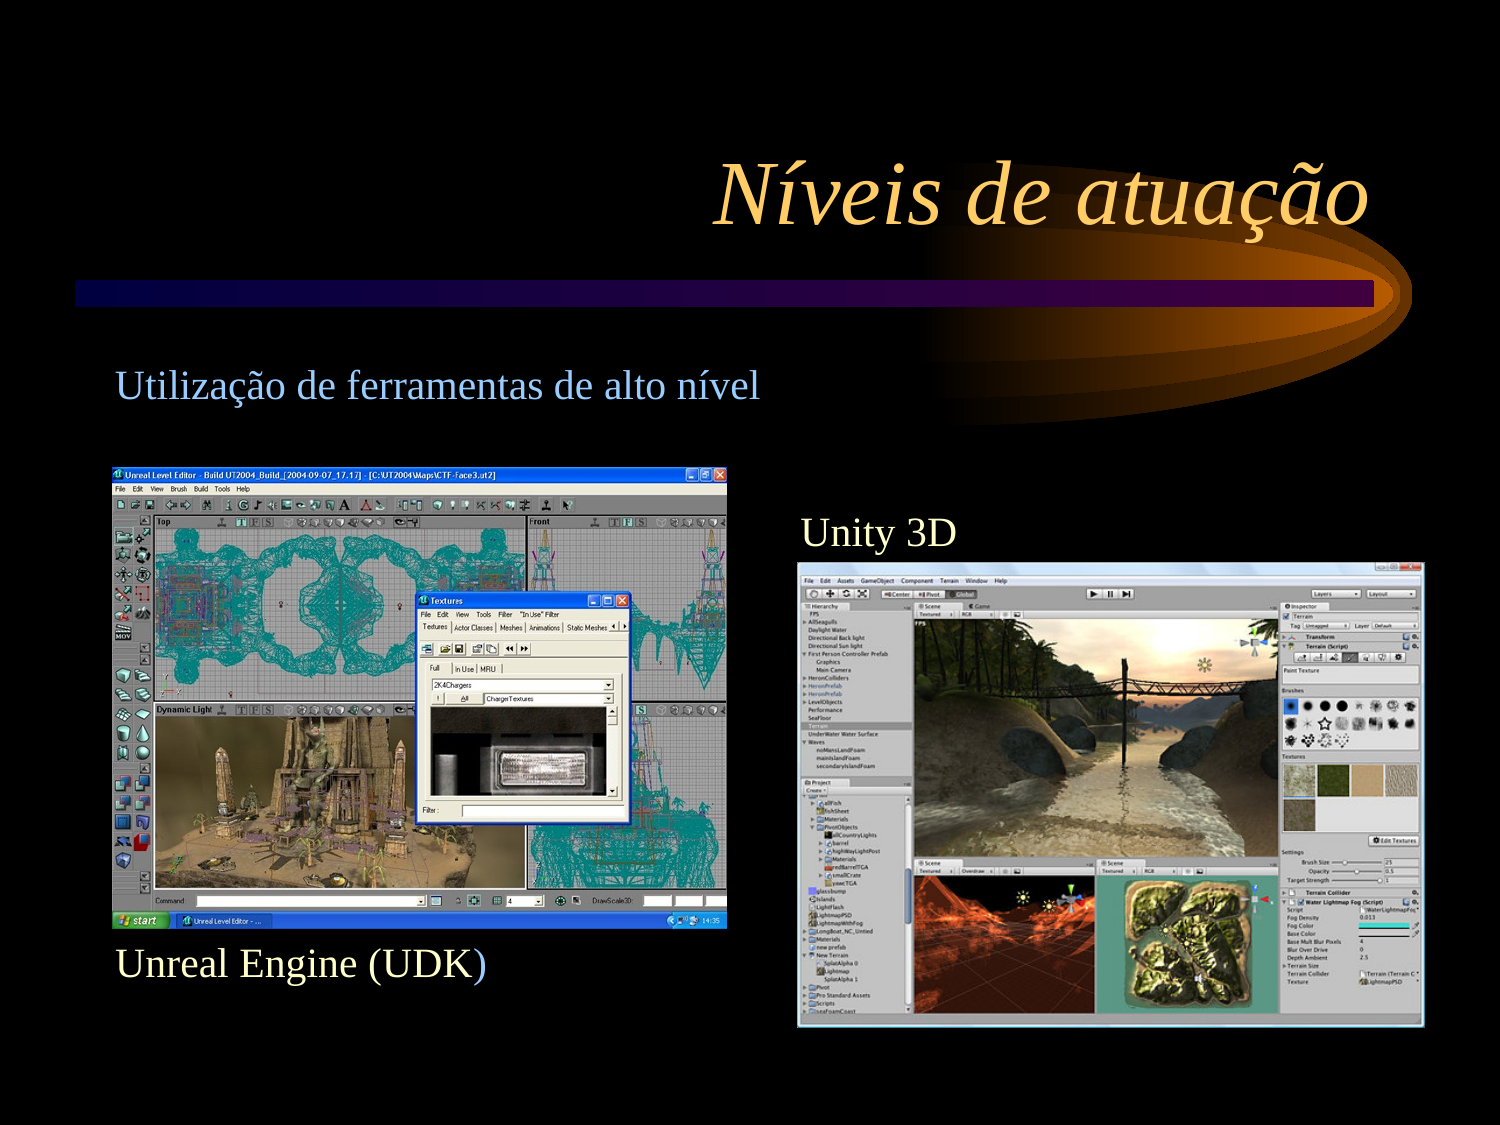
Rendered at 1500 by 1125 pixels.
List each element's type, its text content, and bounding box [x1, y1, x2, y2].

text_box Unity 3D [785, 496, 1500, 563]
text_box Utilização de ferramentas de alto nível [99, 350, 1388, 416]
text_box Níveis de atuação [112, 62, 1388, 250]
picture [111, 467, 728, 929]
picture [796, 562, 1425, 1028]
text_box Unreal Engine (UDK) [100, 928, 791, 995]
